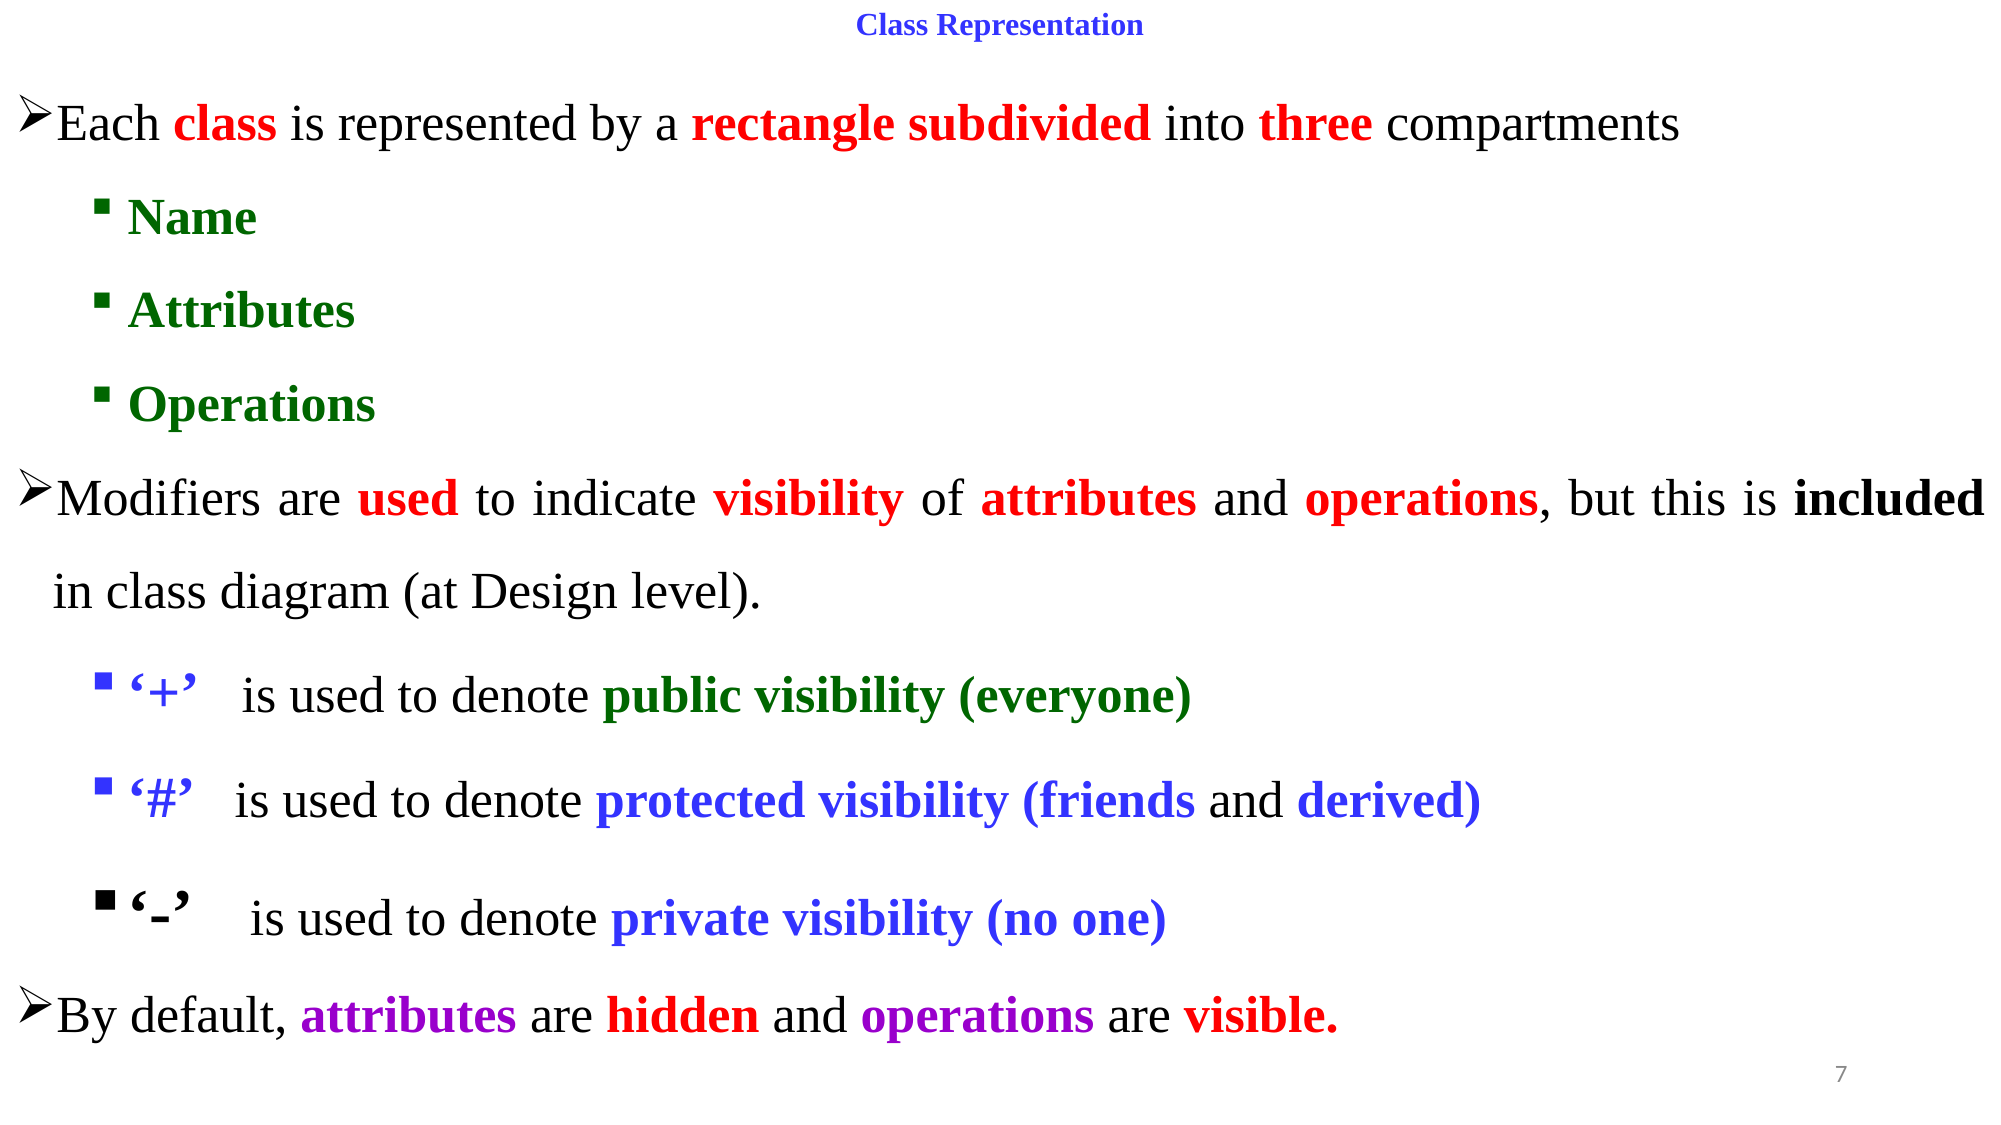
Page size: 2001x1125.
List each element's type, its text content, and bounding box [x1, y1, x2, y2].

title Class Representation [324, 0, 1675, 50]
list Each class is represented by a rectangle subdivided into three compartments Name Attributes Operations Modifiers are used to indicate visibility of attributes and operations, but this is included in class diagram (at Design level). ‘+’ is used to denote public visibility (everyone) ‘#’ is used to denote protected visibility (friends and derived) ‘-’ is used to denote private visibility (no one) By default, attributes are hidden and operations are visible. [0, 50, 2000, 1125]
slide_number 7 [1412, 1042, 1863, 1103]
